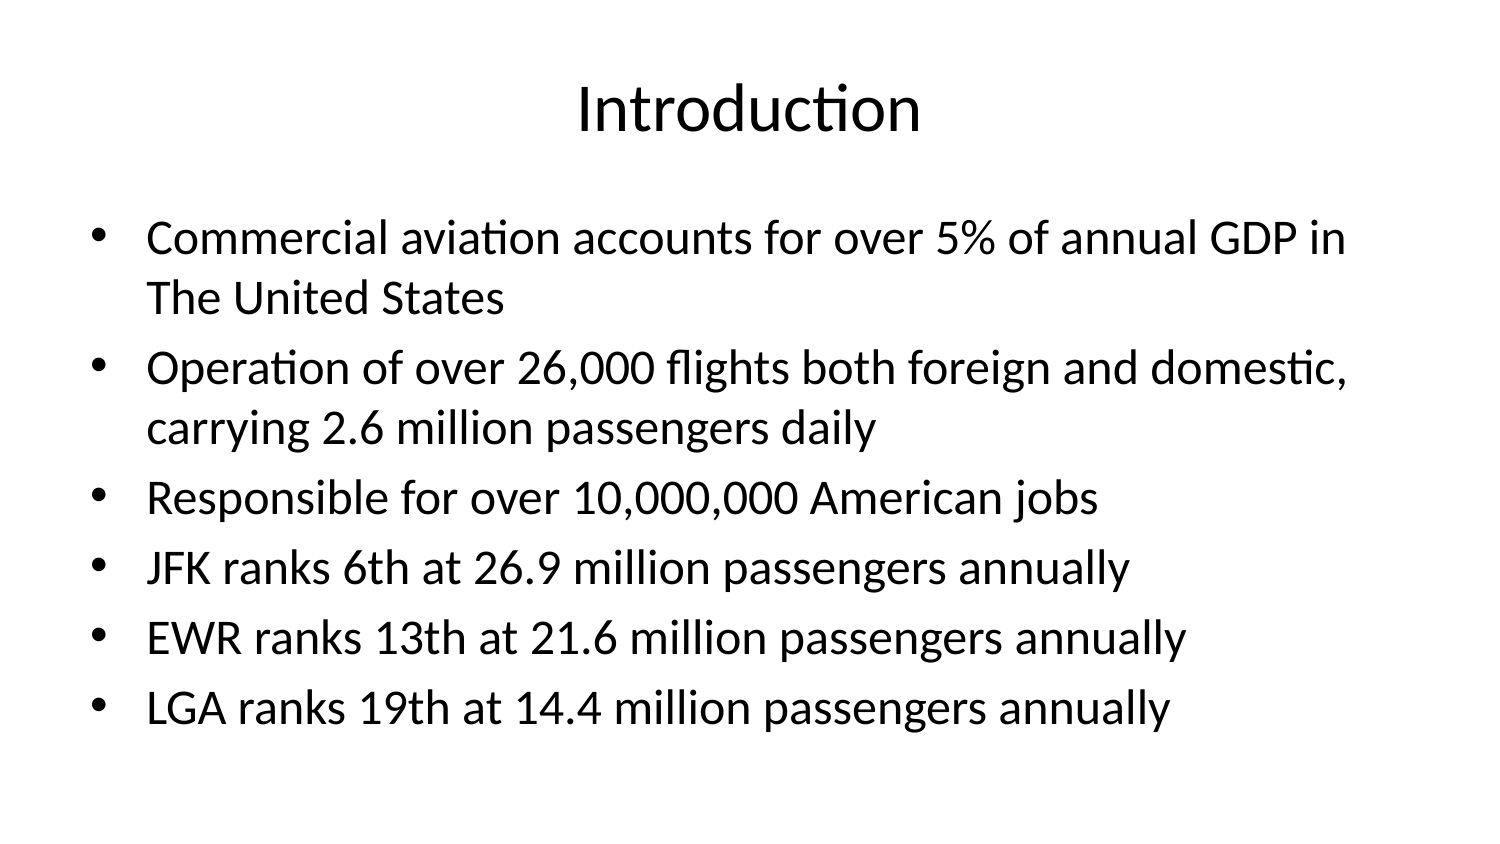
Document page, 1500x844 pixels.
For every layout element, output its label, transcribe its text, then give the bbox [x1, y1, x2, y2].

list Commercial aviation accounts for over 5% of annual GDP in The United States Operation of over 26,000 flights both foreign and domestic, carrying 2.6 million passengers daily Responsible for over 10,000,000 American jobs JFK ranks 6th at 26.9 million passengers annually EWR ranks 13th at 21.6 million passengers annually LGA ranks 19th at 14.4 million passengers annually [75, 196, 1425, 754]
title Introduction [75, 33, 1425, 175]
